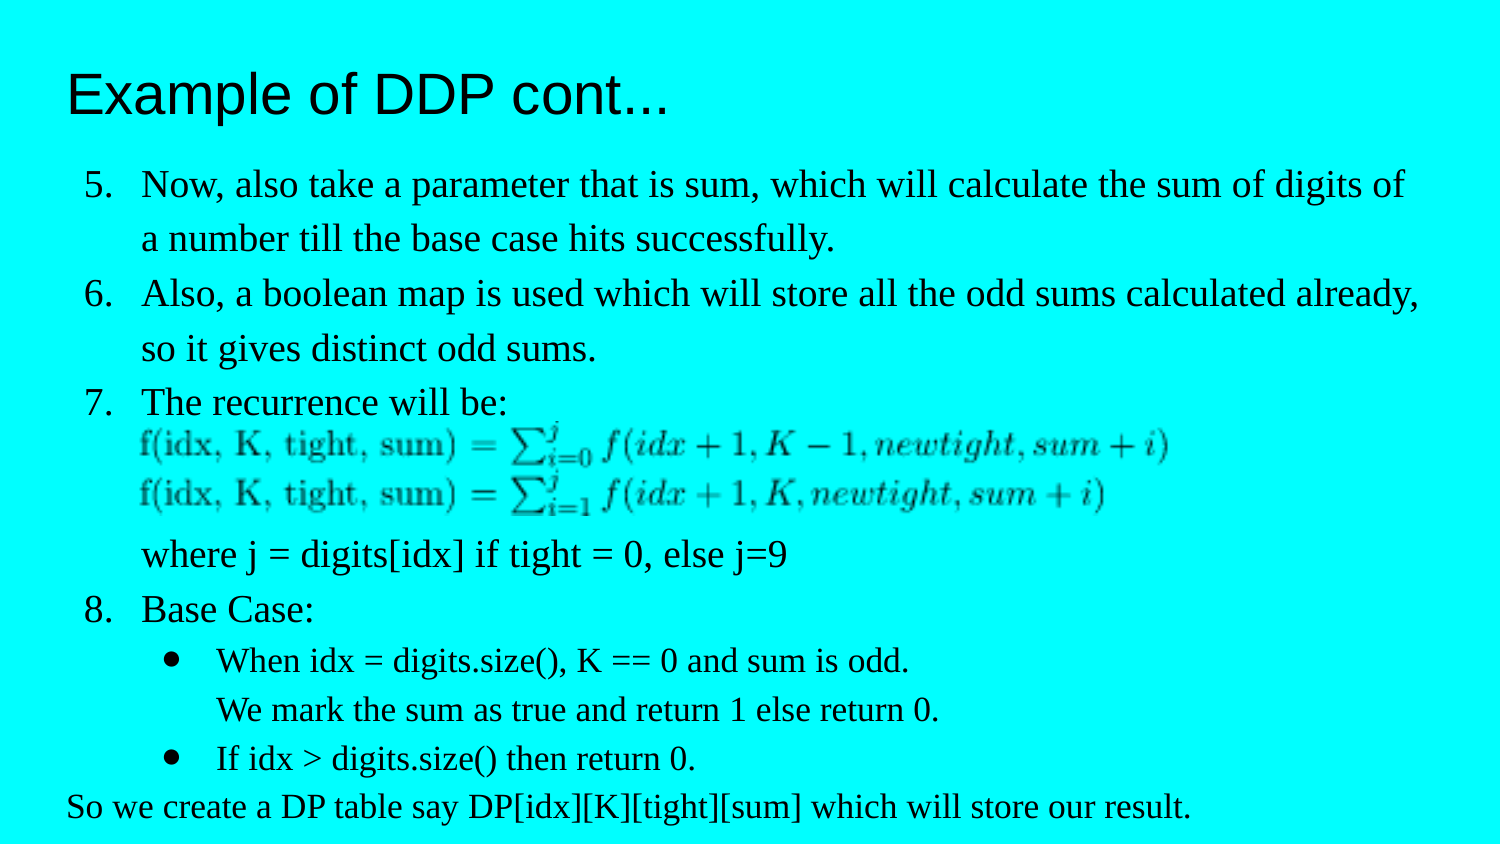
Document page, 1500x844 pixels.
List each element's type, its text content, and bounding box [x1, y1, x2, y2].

title Example of DDP cont... [51, 41, 1449, 135]
list Now, also take a parameter that is sum, which will calculate the sum of digits of a number till the base case hits successfully. Also, a boolean map is used which will store all the odd sums calculated already, so it gives distinct odd sums. The recurrence will be: where j = digits[idx] if tight = 0, else j=9 Base Case: When idx = digits.size(), K == 0 and sum is odd. We mark the sum as true and return 1 else return 0. If idx > digits.size() then return 0. So we create a DP table say DP[idx][K][tight][sum] which will store our result. [51, 135, 1449, 697]
picture [138, 421, 1173, 517]
